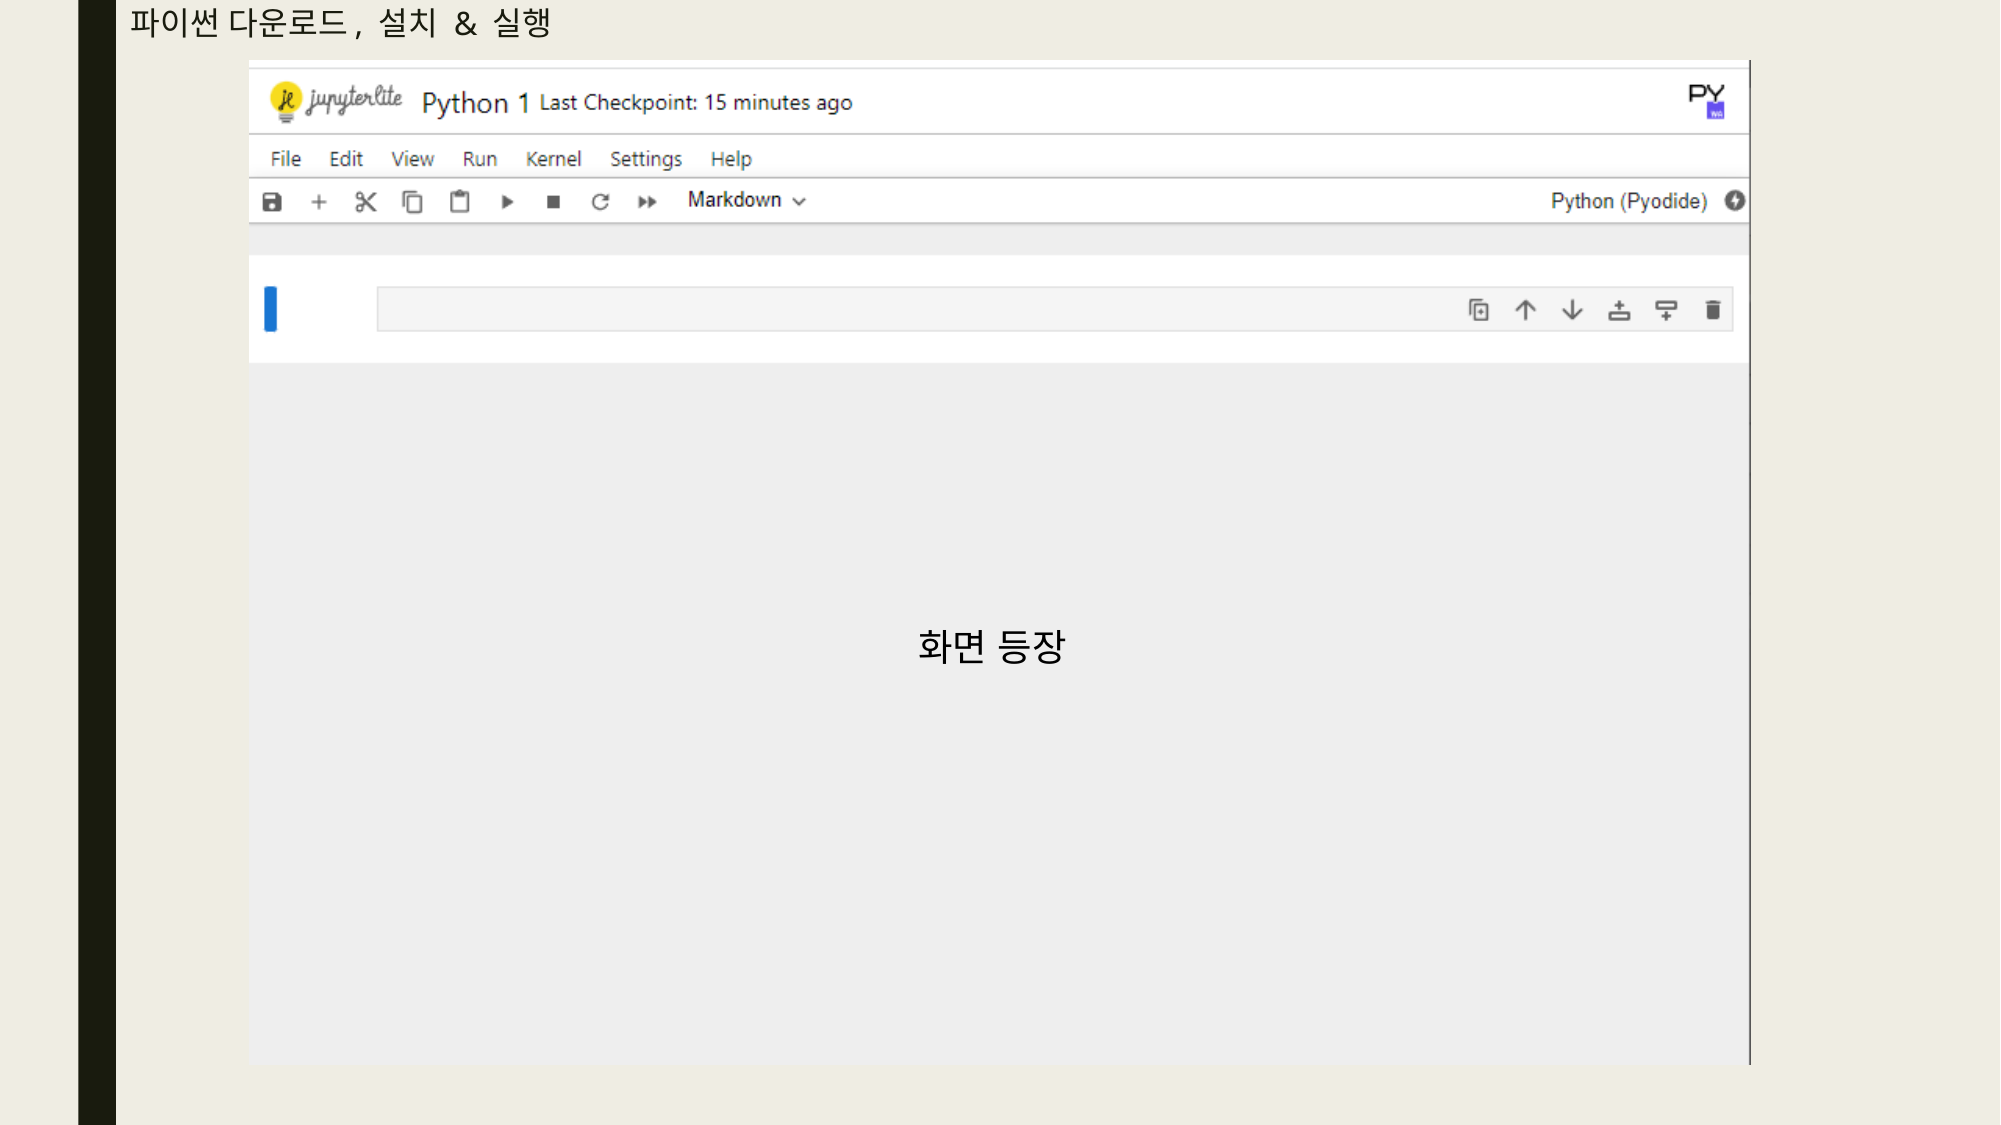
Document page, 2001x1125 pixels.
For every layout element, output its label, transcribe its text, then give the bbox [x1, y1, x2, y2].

title 파이썬 다운로드, 설치 & 실행 [115, 0, 1691, 50]
picture [249, 60, 1751, 1065]
